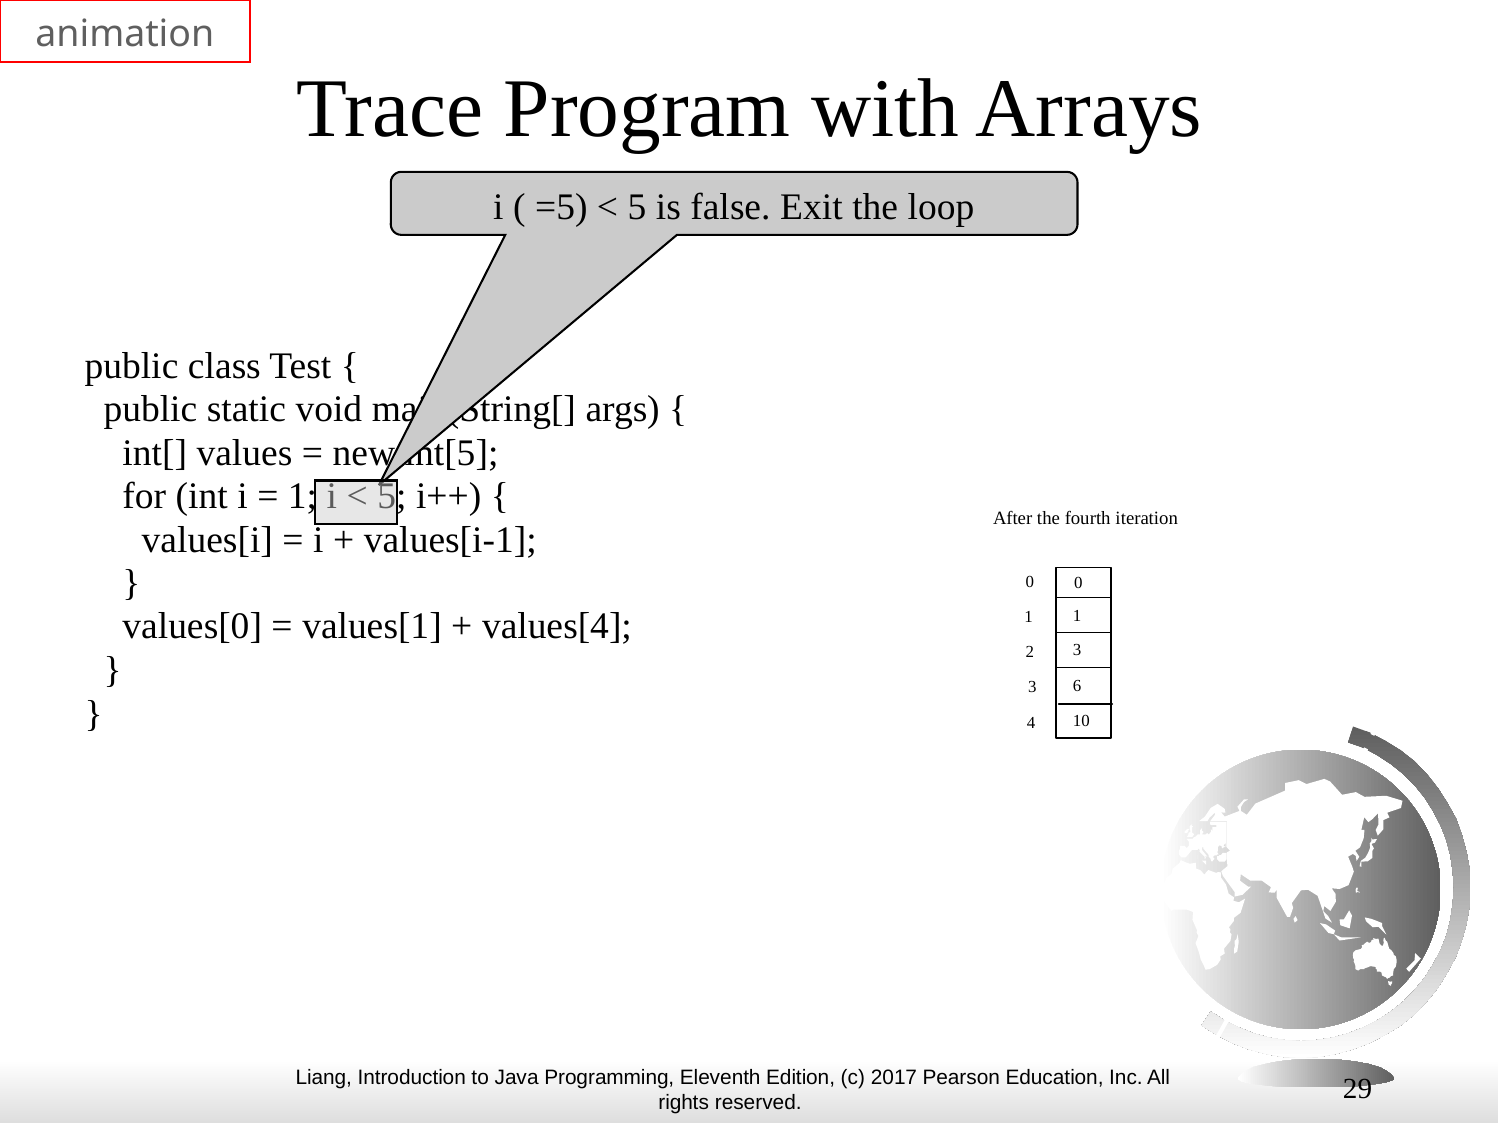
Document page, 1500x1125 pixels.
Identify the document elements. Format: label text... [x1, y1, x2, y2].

title Trace Program with Arrays [112, 46, 1388, 160]
list public class Test { public static void main(String[] args) { int[] values = new int[5]; for (int i = 1; i < 5; i++) { values[i] = i + values[i-1]; } values[0] = values[1] + values[4]; } } [69, 422, 788, 777]
list public class Test { public static void main(String[] args) { int[] values = new int[5]; for (int i = 1; i < 5; i++) { values[i] = i + values[i-1]; } values[0] = values[1] + values[4]; } } [69, 341, 451, 421]
text_box [315, 480, 398, 525]
text_box animation [0, 0, 250, 63]
slide_number 29 [1074, 1049, 1388, 1125]
text_box i ( =5) < 5 is false. Exit the loop [390, 171, 1078, 421]
list public class Test { public static void main(String[] args) { int[] values = new int[5]; for (int i = 1; i < 5; i++) { values[i] = i + values[i-1]; } values[0] = values[1] + values[4]; } } [457, 341, 788, 421]
text_box i ( =5) < 5 is false. Exit the loop [381, 422, 455, 480]
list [943, 468, 1207, 751]
